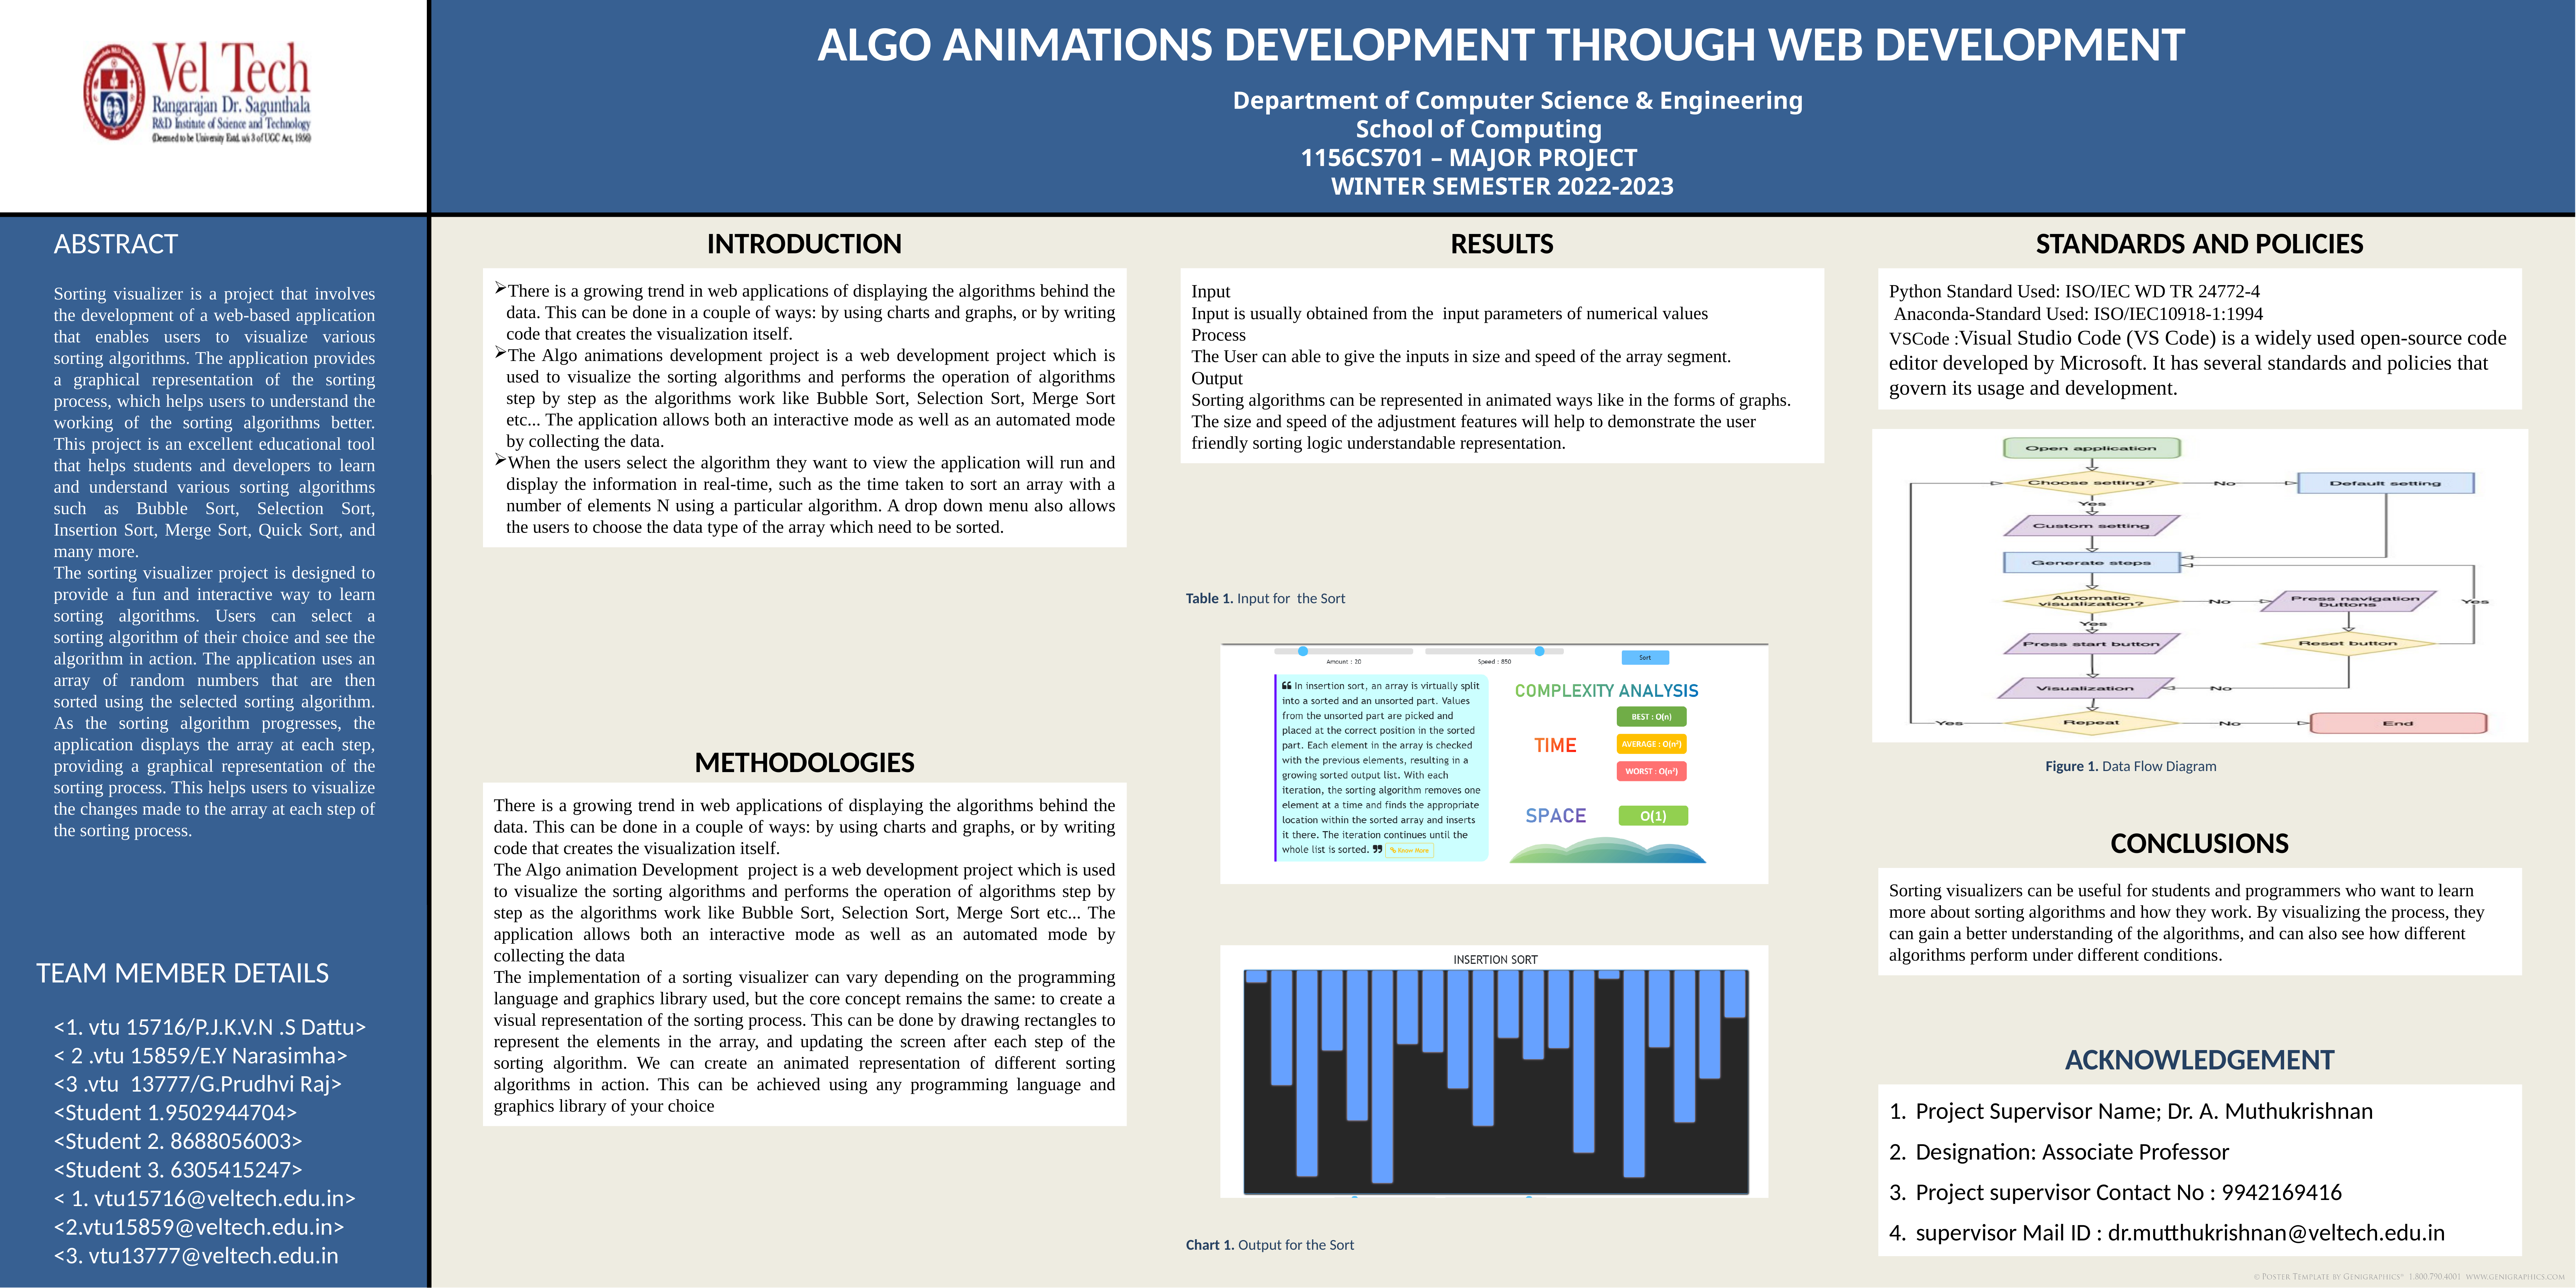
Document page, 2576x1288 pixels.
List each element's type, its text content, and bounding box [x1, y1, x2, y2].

text_box Project Supervisor Name; Dr. A. Muthukrishnan Designation: Associate Professor Project supervisor Contact No : 9942169416 supervisor Mail ID : dr.mutthukrishnan@veltech.edu.in [1878, 1084, 2522, 1256]
picture [2254, 1270, 2565, 1281]
text_box Figure 1. Data Flow Diagram [1950, 753, 2317, 777]
text_box INTRODUCTION [483, 214, 1127, 268]
text_box Department of Computer Science & Engineering School of Computing 1156CS701 – MAJOR PROJECT WINTER SEMESTER 2022-2023 [430, 88, 2576, 196]
picture [1220, 945, 1768, 1198]
text_box Sorting visualizers can be useful for students and programmers who want to learn more about sorting algorithms and how they work. By visualizing the process, they can gain a better understanding of the algorithms, and can also see how different algorithms perform under different conditions. [1878, 868, 2522, 975]
text_box Table 1. Input for the Sort [1181, 586, 1351, 609]
text_box Sorting visualizer is a project that involves the development of a web-based application that enables users to visualize various sorting algorithms. The application provides a graphical representation of the sorting process, which helps users to understand the working of the sorting algorithms better. This project is an excellent educational tool that helps students and developers to learn and understand various sorting algorithms such as Bubble Sort, Selection Sort, Insertion Sort, Merge Sort, Quick Sort, and many more. The sorting visualizer project is designed to provide a fun and interactive way to learn sorting algorithms. Users can select a sorting algorithm of their choice and see the algorithm in action. The application uses an array of random numbers that are then sorted using the selected sorting algorithm. As the sorting algorithm progresses, the application displays the array at each step, providing a graphical representation of the sorting process. This helps users to visualize the changes made to the array at each step of the sorting process. [40, 268, 389, 853]
picture [1220, 643, 1768, 884]
text_box ACKNOWLEDGEMENT [1878, 1031, 2522, 1084]
text_box Chart 1. Output for the Sort [1181, 1232, 1360, 1255]
text_box ABSTRACT [40, 214, 389, 268]
text_box CONCLUSIONS [1878, 814, 2522, 868]
text_box METHODOLOGIES [483, 716, 1127, 782]
text_box RESULTS [1181, 214, 1825, 268]
text_box <1. vtu 15716/P.J.K.V.N .S Dattu> < 2 .vtu 15859/E.Y Narasimha> <3 .vtu 13777/G.Prudhvi Raj> <Student 1.9502944704> <Student 2. 8688056003> <Student 3. 6305415247> < 1. vtu15716@veltech.edu.in> <2.vtu15859@veltech.edu.in> <3. vtu13777@veltech.edu.in [40, 997, 389, 1282]
picture [1872, 429, 2528, 743]
text_box Python Standard Used: ISO/IEC WD TR 24772-4 Anaconda-Standard Used: ISO/IEC10918-1:1994 VSCode :Visual Studio Code (VS Code) is a widely used open-source code editor developed by Microsoft. It has several standards and policies that govern its usage and development. [1878, 268, 2522, 410]
text_box Input Input is usually obtained from the input parameters of numerical values Process The User can able to give the inputs in size and speed of the array segment. Output Sorting algorithms can be represented in animated ways like in the forms of graphs. The size and speed of the adjustment features will help to demonstrate the user friendly sorting logic understandable representation. [1181, 268, 1825, 463]
text_box ALGO ANIMATIONS DEVELOPMENT THROUGH WEB DEVELOPMENT [429, 0, 2575, 95]
text_box There is a growing trend in web applications of displaying the algorithms behind the data. This can be done in a couple of ways: by using charts and graphs, or by writing code that creates the visualization itself. The Algo animation Development project is a web development project which is used to visualize the sorting algorithms and performs the operation of algorithms step by step as the algorithms work like Bubble Sort, Selection Sort, Merge Sort etc... The application allows both an interactive mode as well as an automated mode by collecting the data The implementation of a sorting visualizer can vary depending on the programming language and graphics library used, but the core concept remains the same: to create a visual representation of the sorting process. This can be done by drawing rectangles to represent the elements in the array, and updating the screen after each step of the sorting algorithm. We can create an animated representation of different sorting algorithms in action. This can be achieved using any programming language and graphics library of your choice [483, 782, 1127, 1126]
picture [83, 41, 312, 145]
text_box TEAM MEMBER DETAILS [23, 943, 372, 997]
text_box STANDARDS AND POLICIES [1878, 214, 2522, 268]
text_box There is a growing trend in web applications of displaying the algorithms behind the data. This can be done in a couple of ways: by using charts and graphs, or by writing code that creates the visualization itself. The Algo animations development project is a web development project which is used to visualize the sorting algorithms and performs the operation of algorithms step by step as the algorithms work like Bubble Sort, Selection Sort, Merge Sort etc... The application allows both an interactive mode as well as an automated mode by collecting the data. When the users select the algorithm they want to view the application will run and display the information in real-time, such as the time taken to sort an array with a number of elements N using a particular algorithm. A drop down menu also allows the users to choose the data type of the array which need to be sorted. [483, 268, 1127, 547]
